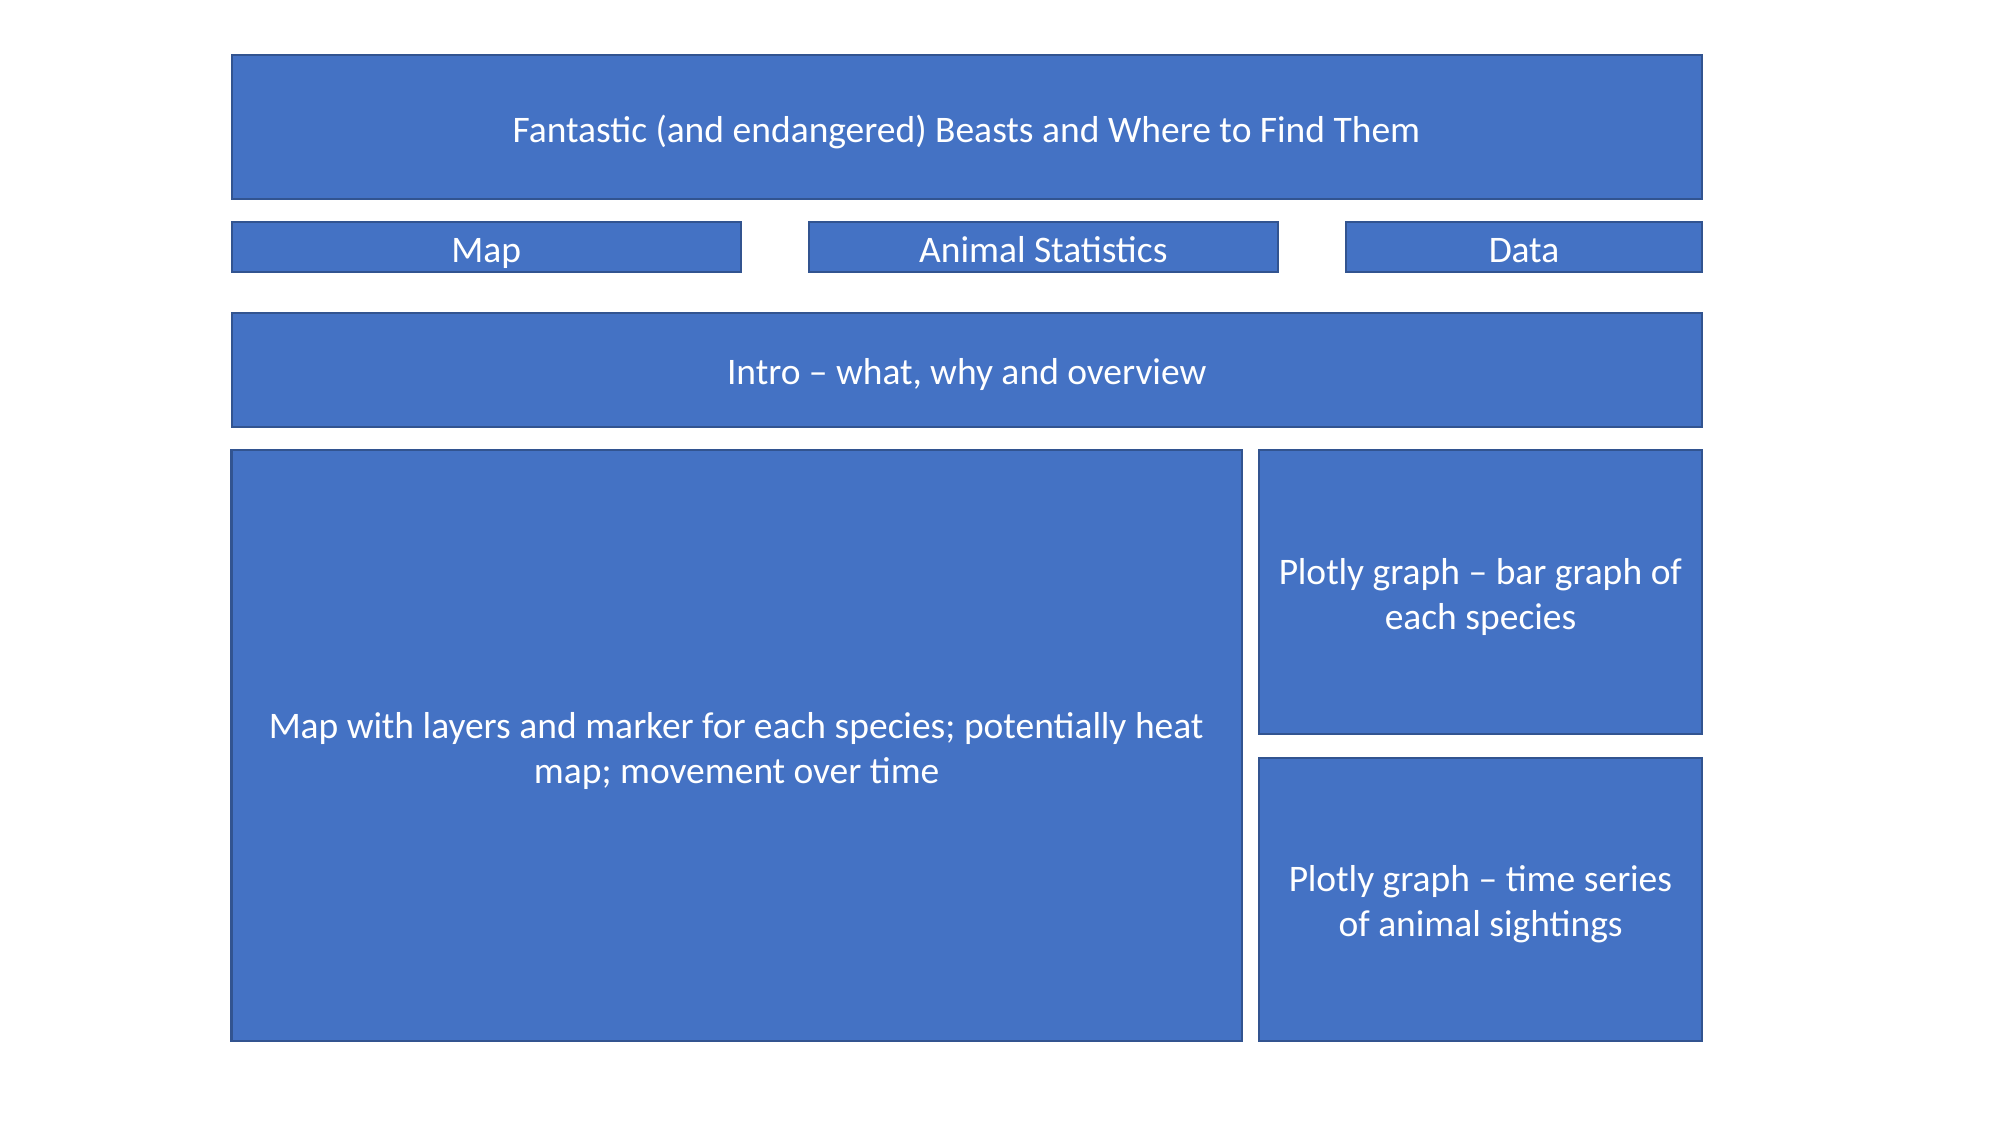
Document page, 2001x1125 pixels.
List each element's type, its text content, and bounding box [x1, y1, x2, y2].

text_box Animal Statistics [808, 221, 1279, 273]
text_box Intro – what, why and overview [231, 312, 1703, 428]
text_box Map [231, 221, 742, 273]
text_box Plotly graph – bar graph of each species [1258, 449, 1703, 735]
text_box Plotly graph – time series of animal sightings [1258, 757, 1703, 1042]
text_box Fantastic (and endangered) Beasts and Where to Find Them [231, 54, 1703, 200]
text_box Map with layers and marker for each species; potentially heat map; movement over time [230, 449, 1243, 1042]
text_box Data [1345, 221, 1703, 273]
